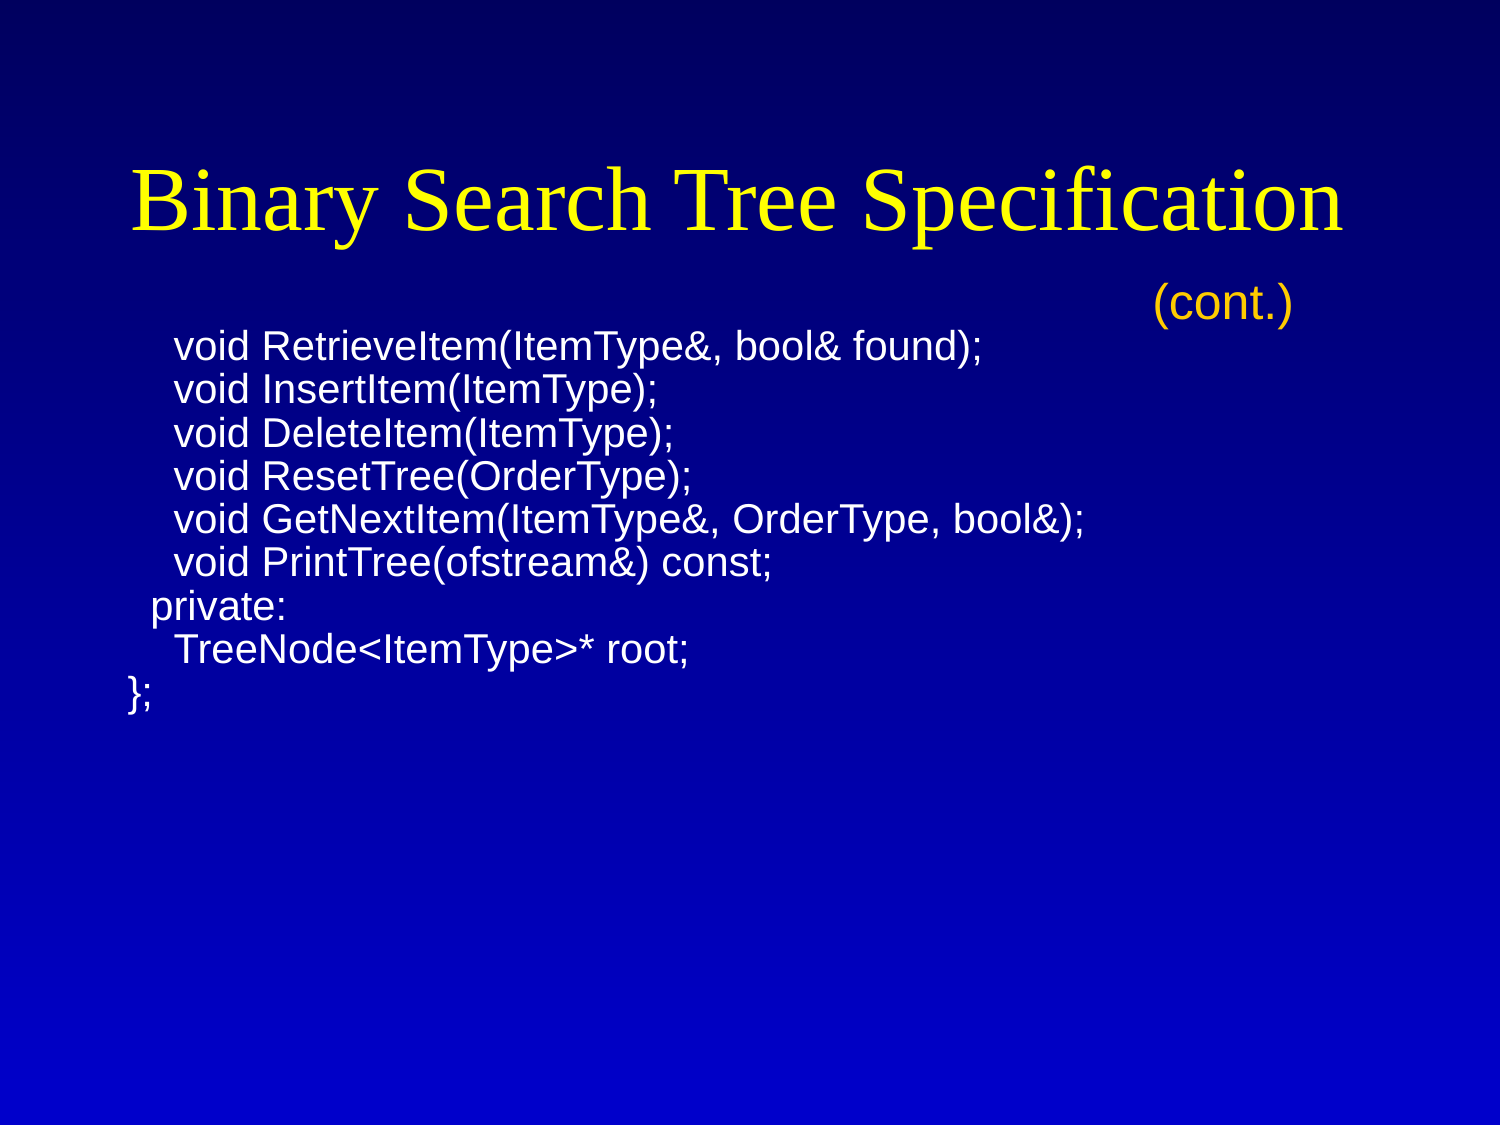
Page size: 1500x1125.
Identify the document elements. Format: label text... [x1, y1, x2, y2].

title Binary Search Tree Specification [112, 99, 1388, 288]
list void RetrieveItem(ItemType&, bool& found); void InsertItem(ItemType); void DeleteItem(ItemType); void ResetTree(OrderType); void GetNextItem(ItemType&, OrderType, bool&); void PrintTree(ofstream&) const; private: TreeNode<ItemType>* root; }; [112, 324, 1388, 1063]
text_box (cont.) [1137, 262, 1413, 338]
